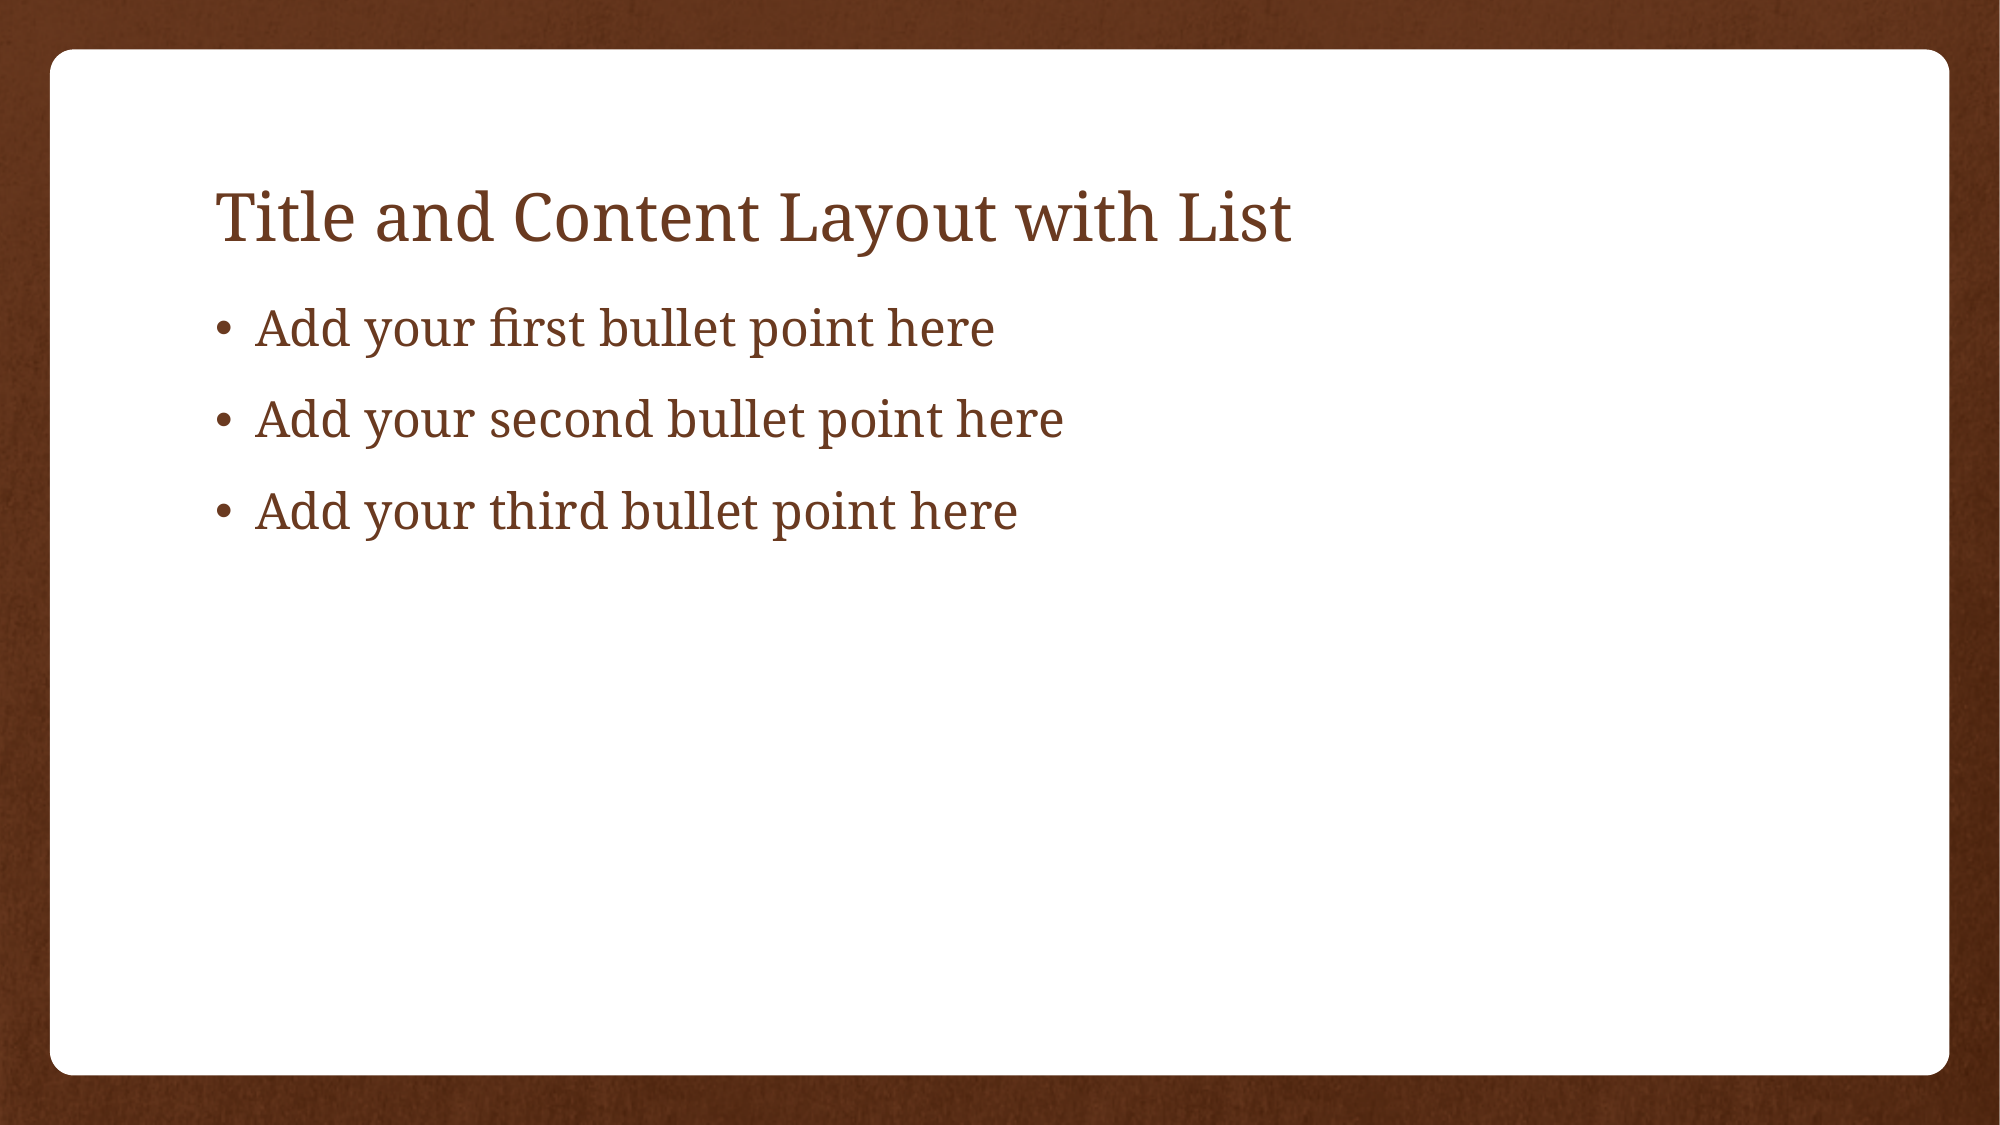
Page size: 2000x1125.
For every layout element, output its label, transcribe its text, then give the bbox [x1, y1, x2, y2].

list Add your first bullet point here Add your second bullet point here Add your third bullet point here [199, 295, 1800, 996]
title Title and Content Layout with List [199, 70, 1800, 263]
